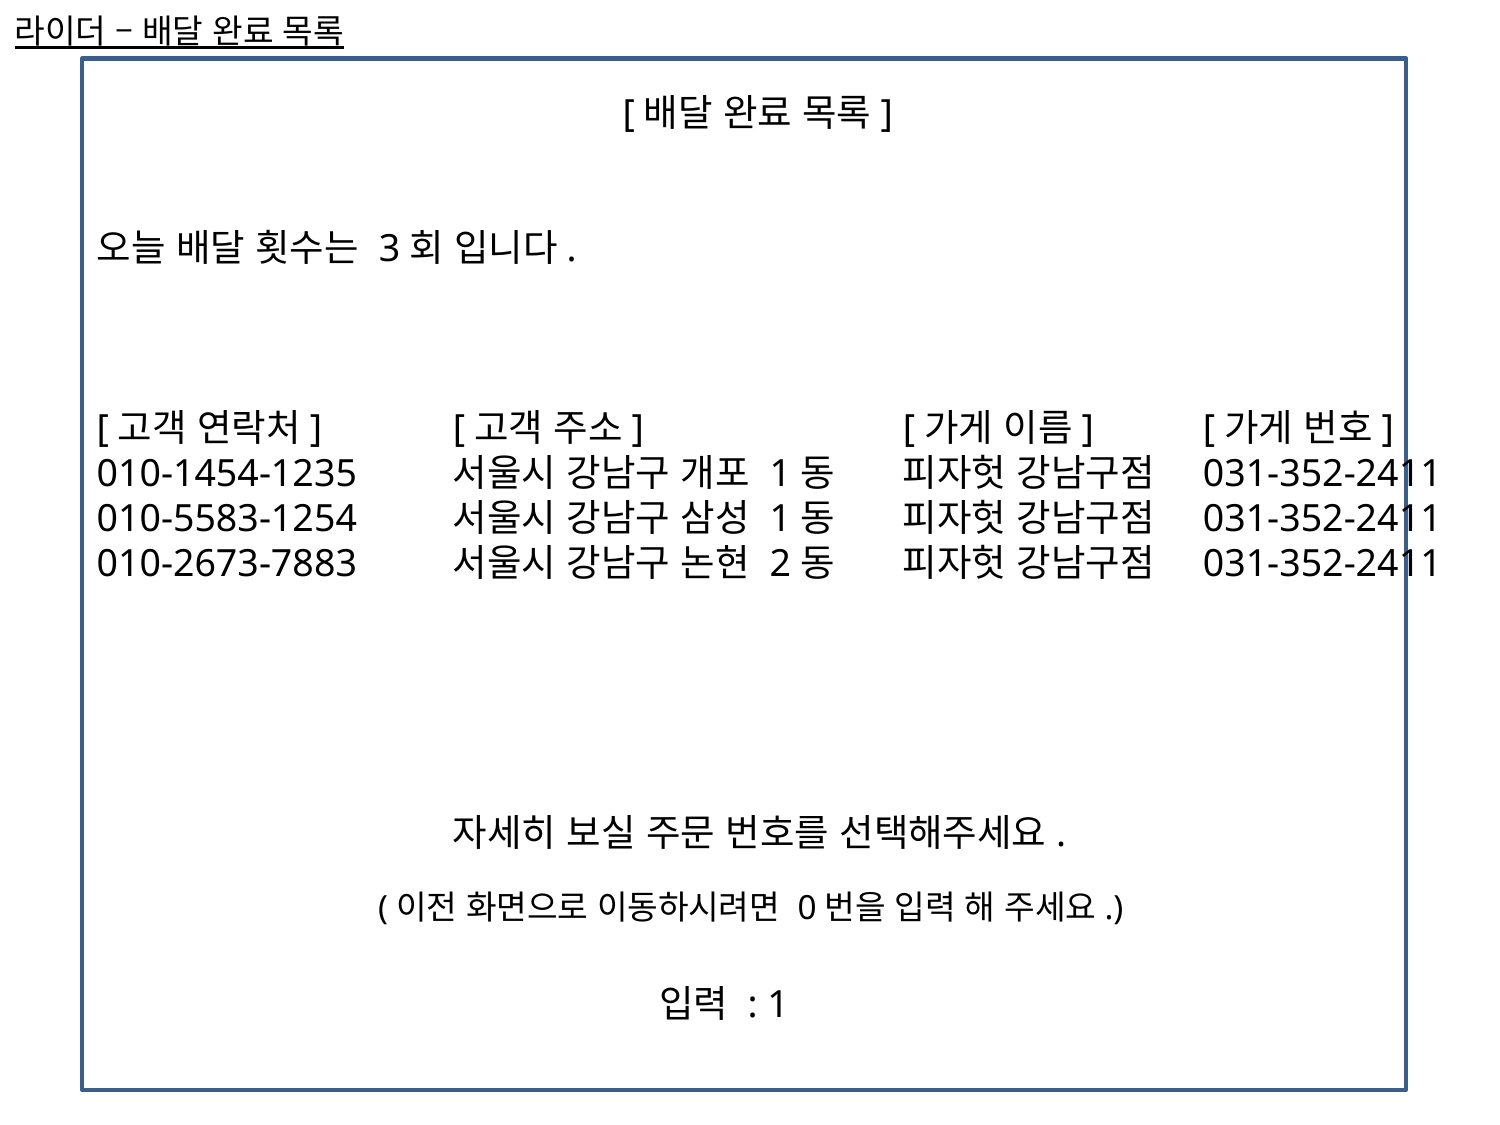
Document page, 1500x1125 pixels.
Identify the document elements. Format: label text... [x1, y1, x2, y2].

text_box 라이더 – 배달 완료 목록 [0, 3, 434, 58]
text_box [80, 56, 1408, 1092]
text_box (이전 화면으로 이동하시려면 0번을 입력 해 주세요.) [363, 878, 1254, 934]
text_box 입력 : 1 [644, 972, 1032, 1033]
text_box [배달 완료 목록] 오늘 배달 횟수는 3회 입니다. [고객 연락처] [고객 주소] [가게 이름] [가게 번호] 010-1454-1235 서울시 강남구 개포 1동 피자헛 강남구점 031-352-2411 010-5583-1254 서울시 강남구 삼성 1동 피자헛 강남구점 031-352-2411 010-2673-7883 서울시 강남구 논현 2동 피자헛 강남구점 031-352-2411 자세히 보실 주문 번호를 선택해주세요. [81, 81, 1477, 907]
